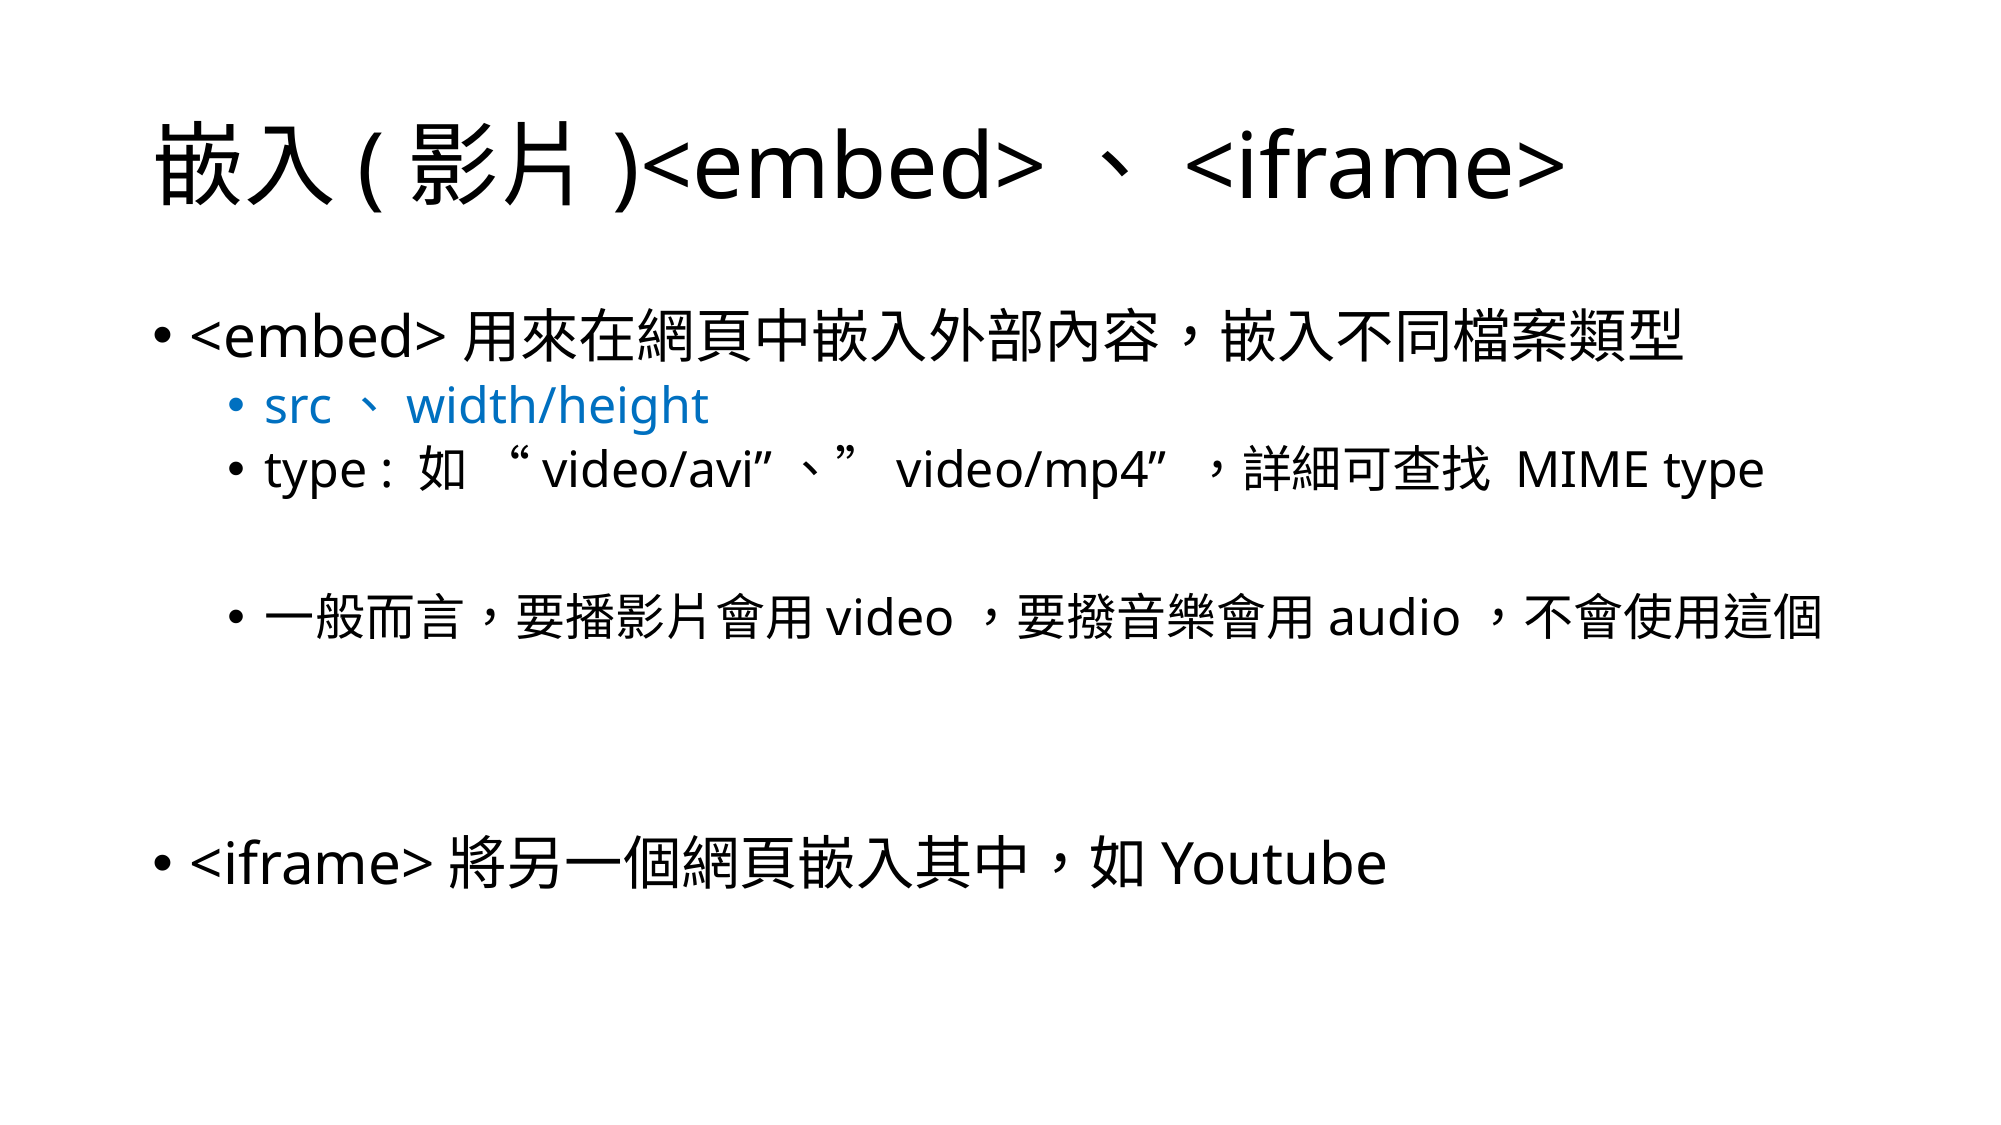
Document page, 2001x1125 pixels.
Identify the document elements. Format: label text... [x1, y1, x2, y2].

title 嵌入(影片)<embed>、<iframe> [137, 59, 1863, 278]
list <embed>用來在網頁中嵌入外部內容，嵌入不同檔案類型 src、width/height type : 如 “video/avi”、”video/mp4” ，詳細可查找 MIME type 一般而言，要播影片會用video，要撥音樂會用audio，不會使用這個 <iframe>將另一個網頁嵌入其中，如Youtube [137, 299, 1863, 1014]
